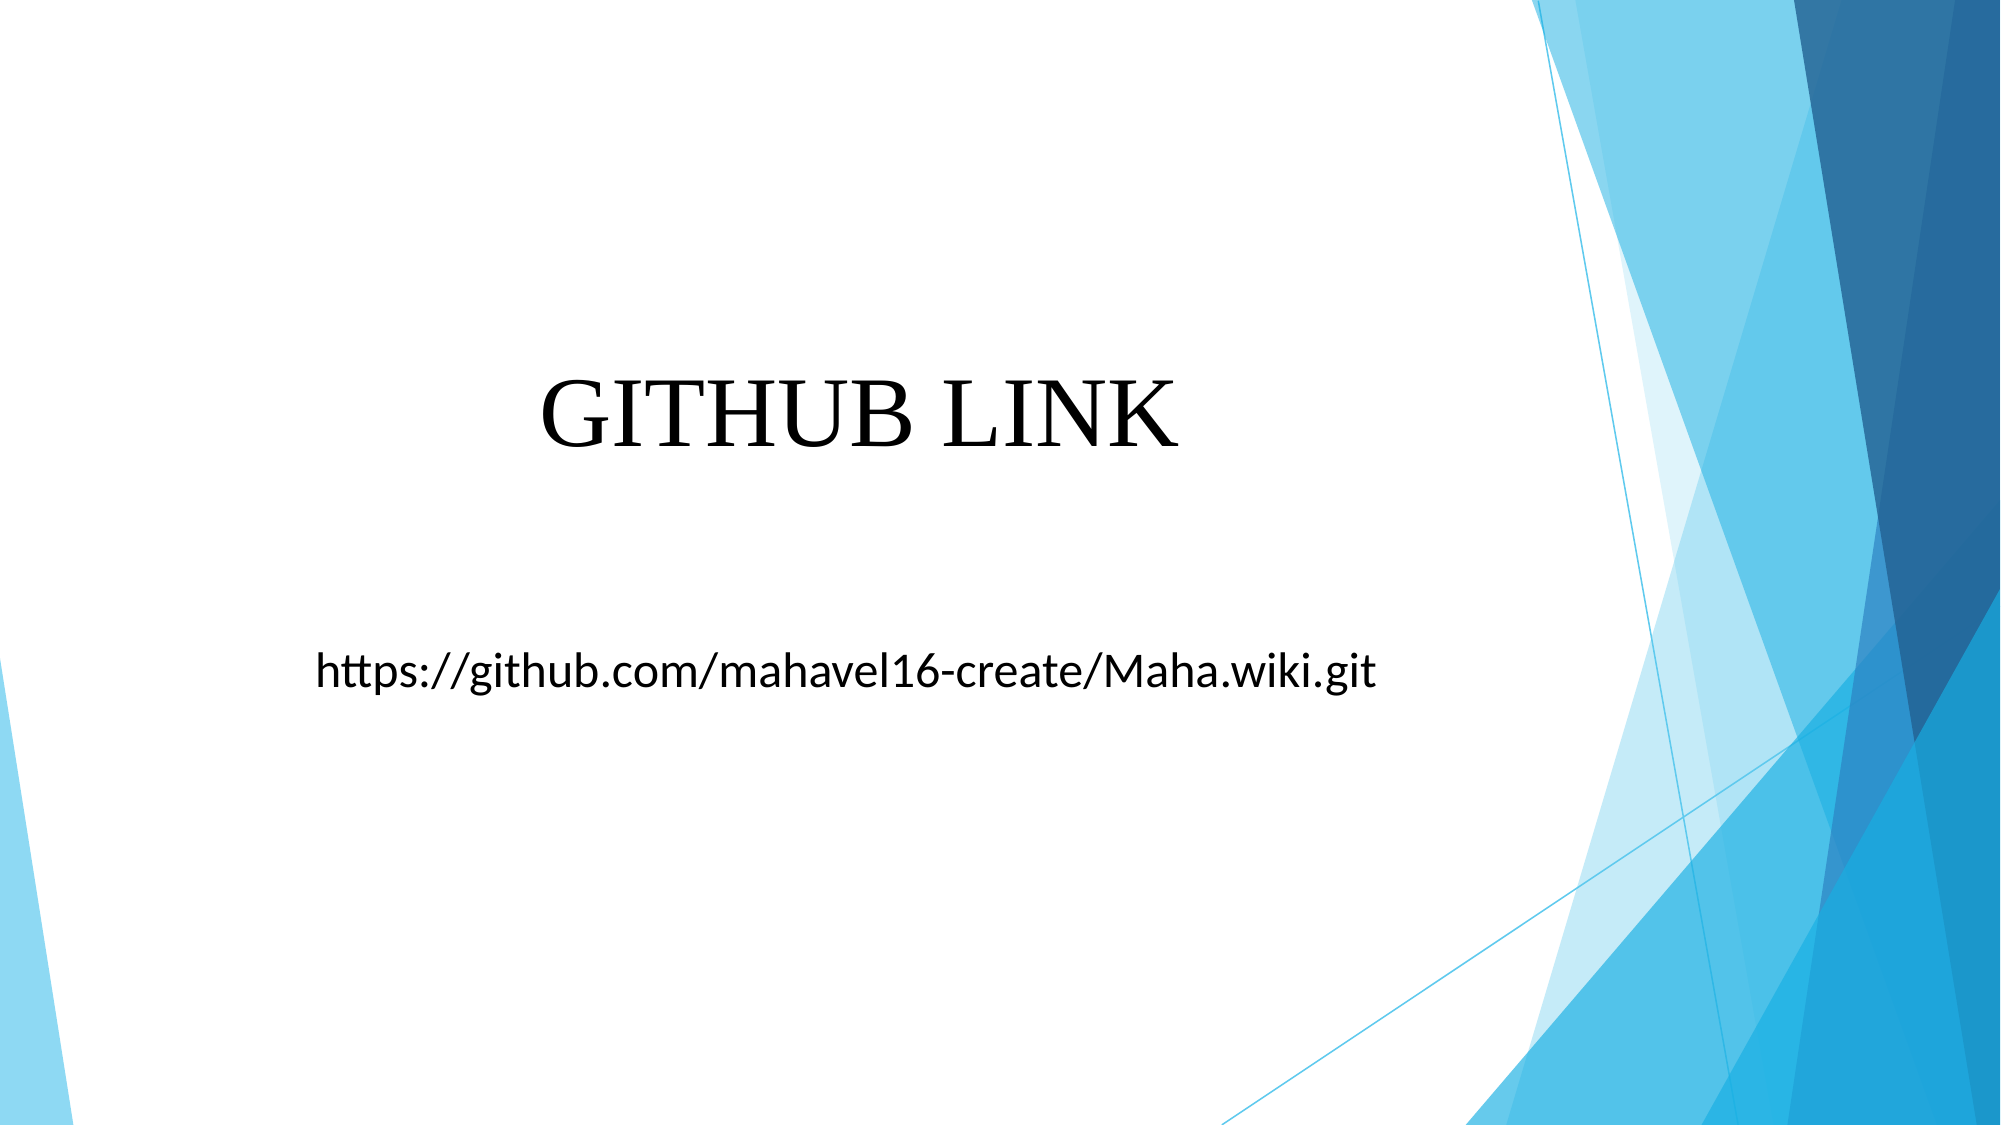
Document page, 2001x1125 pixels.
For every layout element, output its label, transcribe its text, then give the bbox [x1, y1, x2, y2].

title GITHUB LINK [523, 338, 1477, 476]
list https://github.com/mahavel16-create/Maha.wiki.git [299, 629, 1701, 707]
